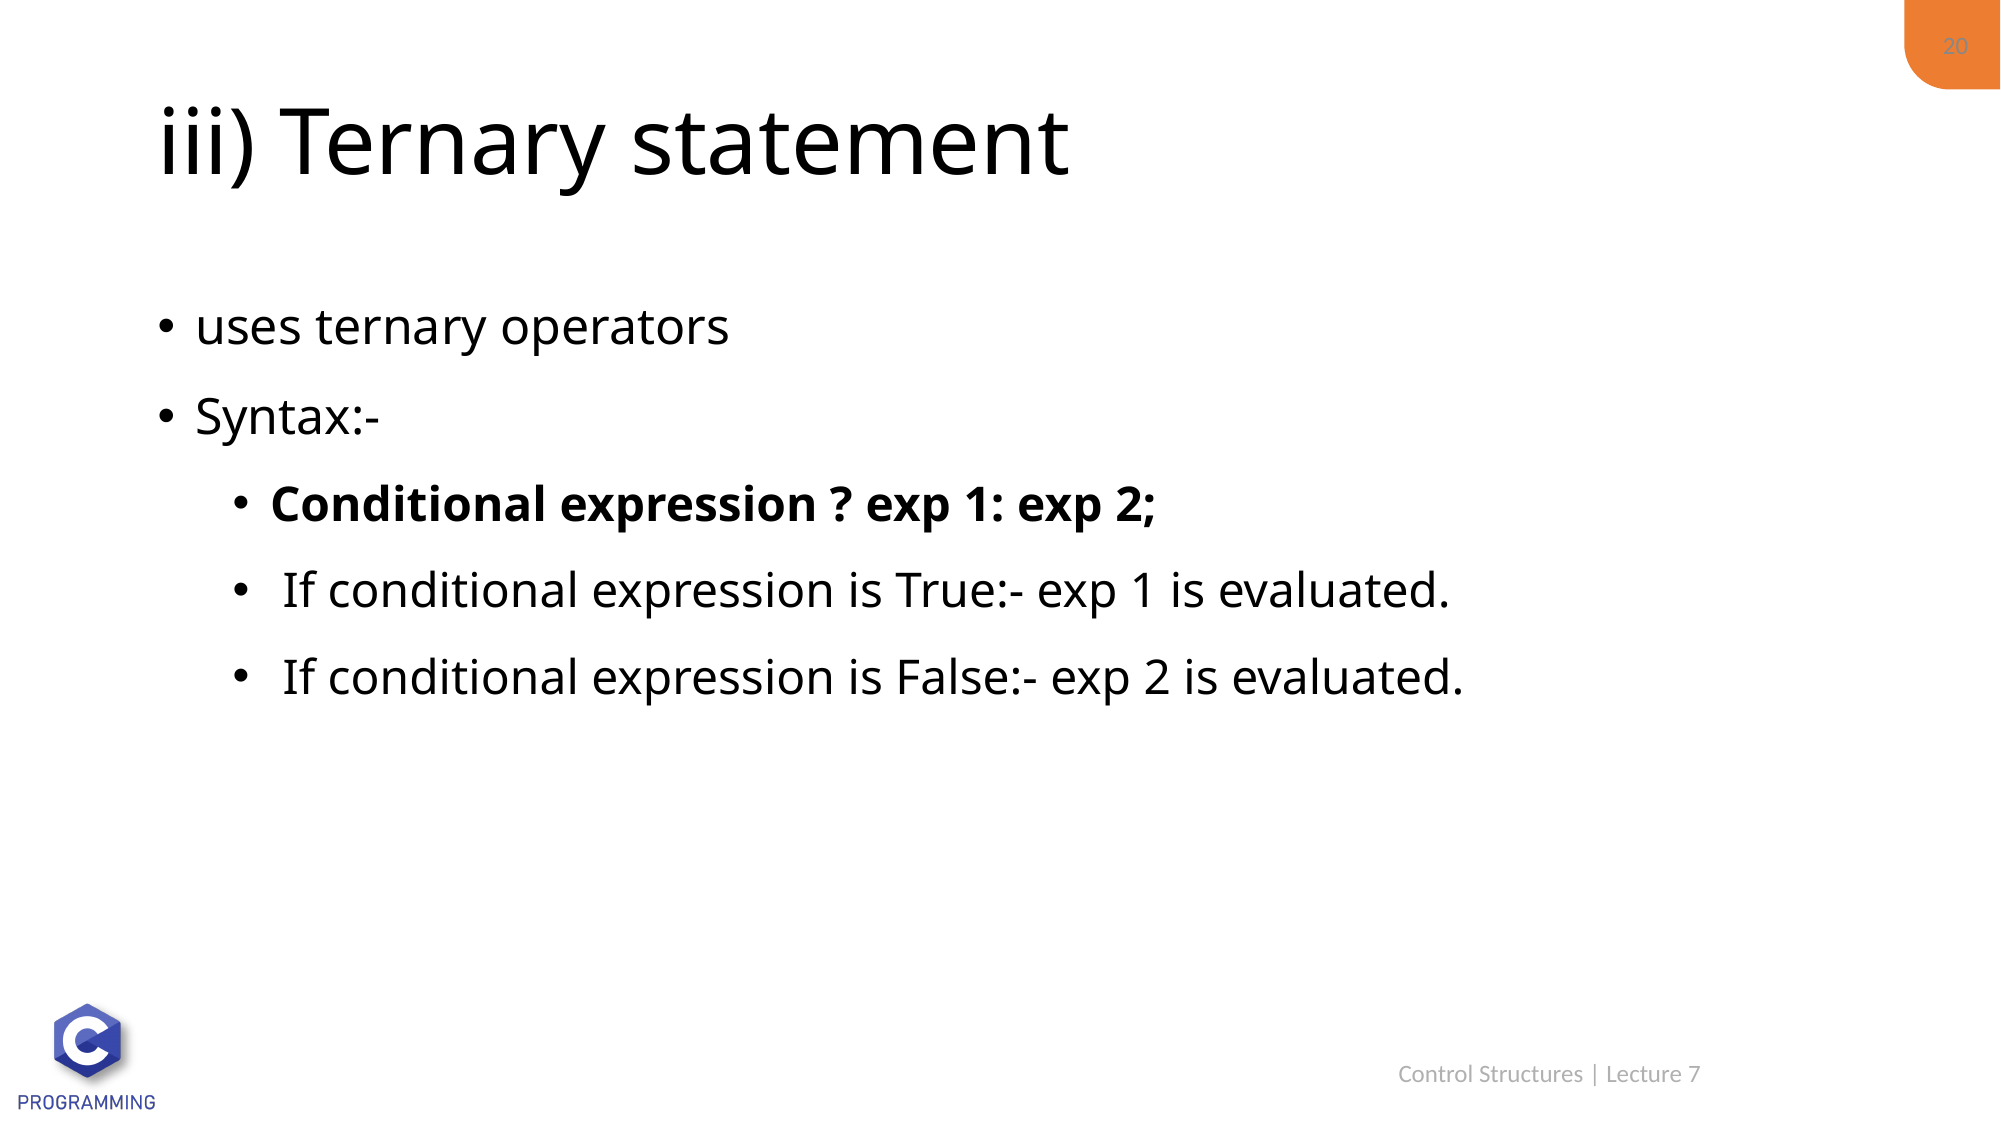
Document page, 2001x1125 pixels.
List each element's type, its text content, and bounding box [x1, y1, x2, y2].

list uses ternary operators Syntax:- Conditional expression ? exp 1: exp 2; If conditional expression is True:- exp 1 is evaluated. If conditional expression is False:- exp 2 is evaluated. [137, 254, 1863, 1014]
slide_number 20 [1887, 14, 1984, 75]
title iii) Ternary statement [137, 59, 1863, 231]
footer Control Structures | Lecture 7 [1212, 1042, 1888, 1103]
picture [0, 993, 168, 1125]
